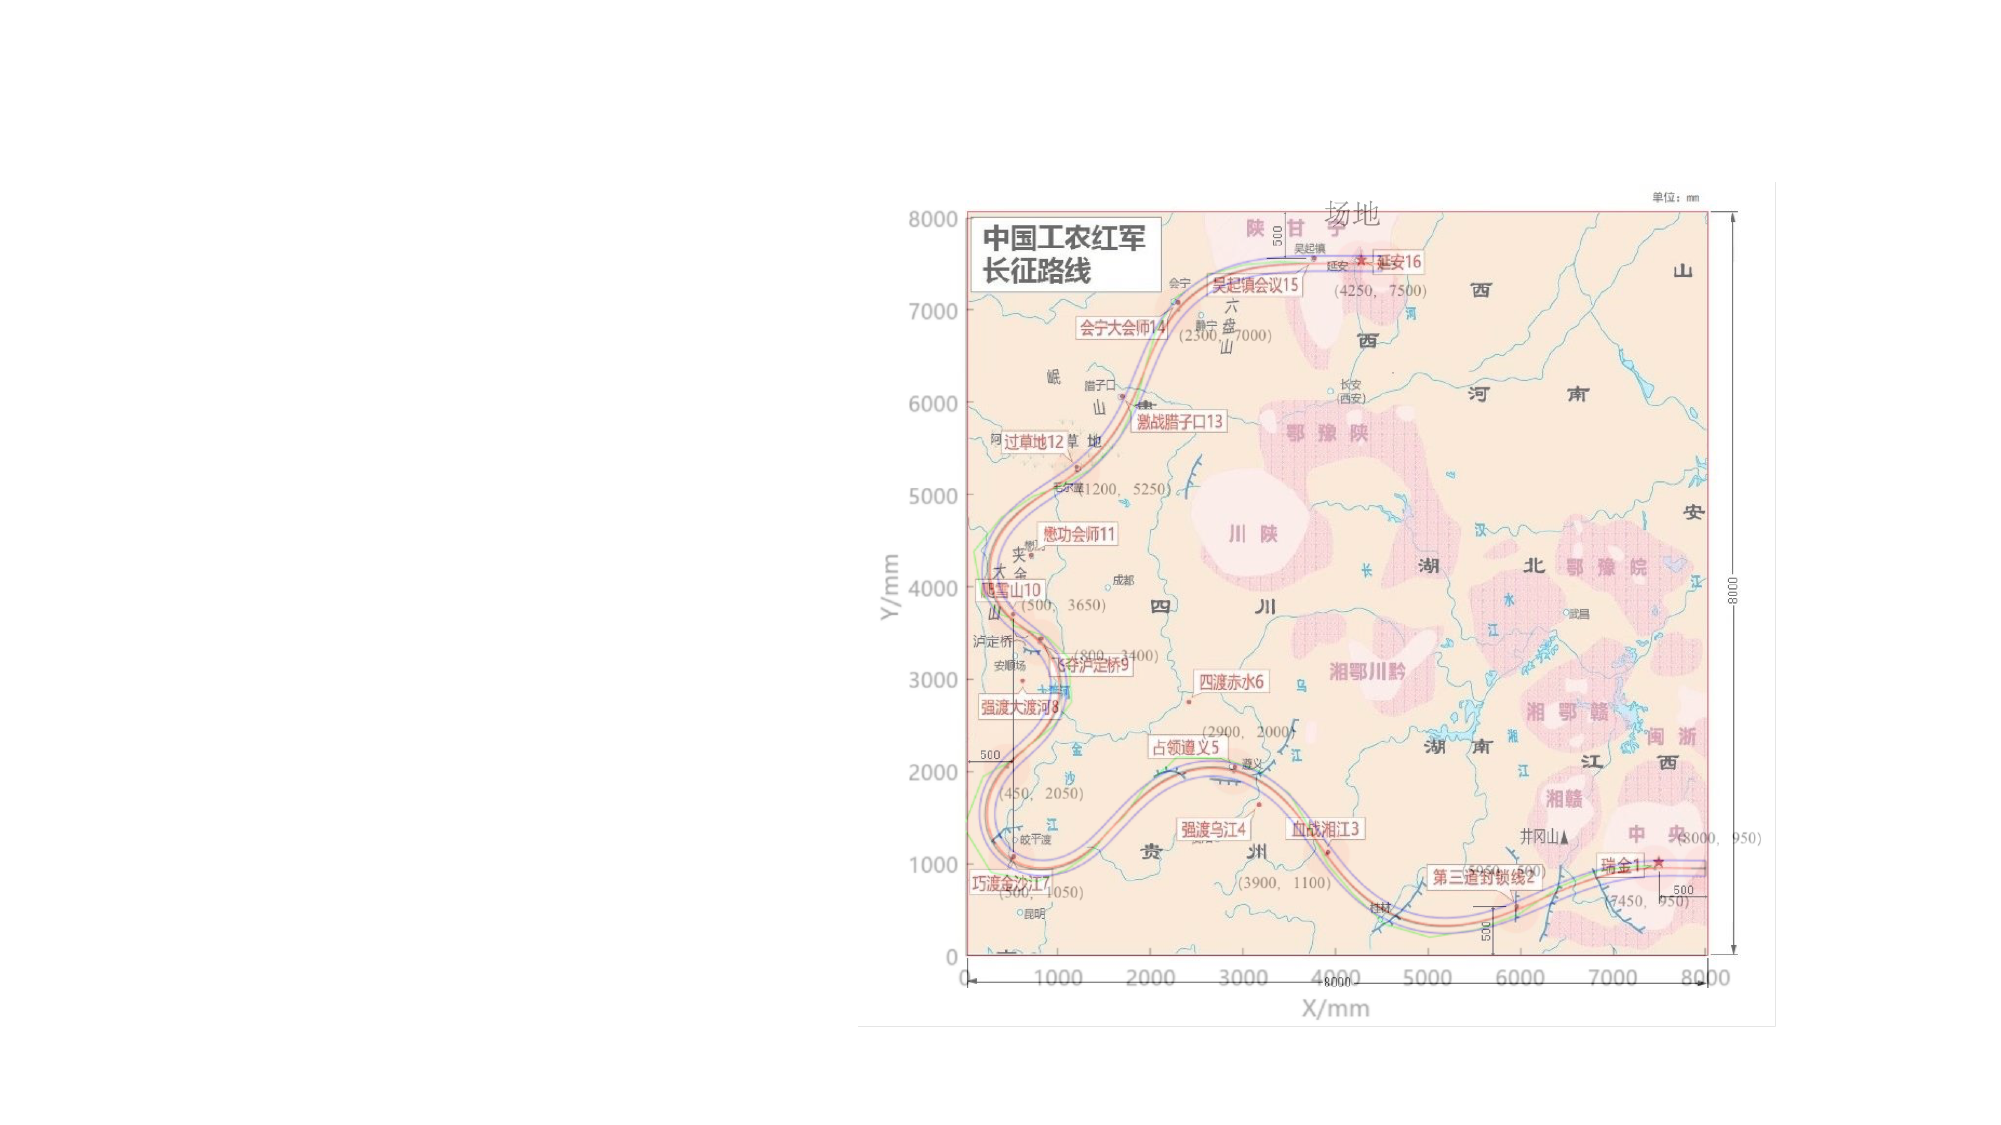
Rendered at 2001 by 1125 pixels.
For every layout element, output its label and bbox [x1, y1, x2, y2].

text_box [858, 182, 1776, 1028]
